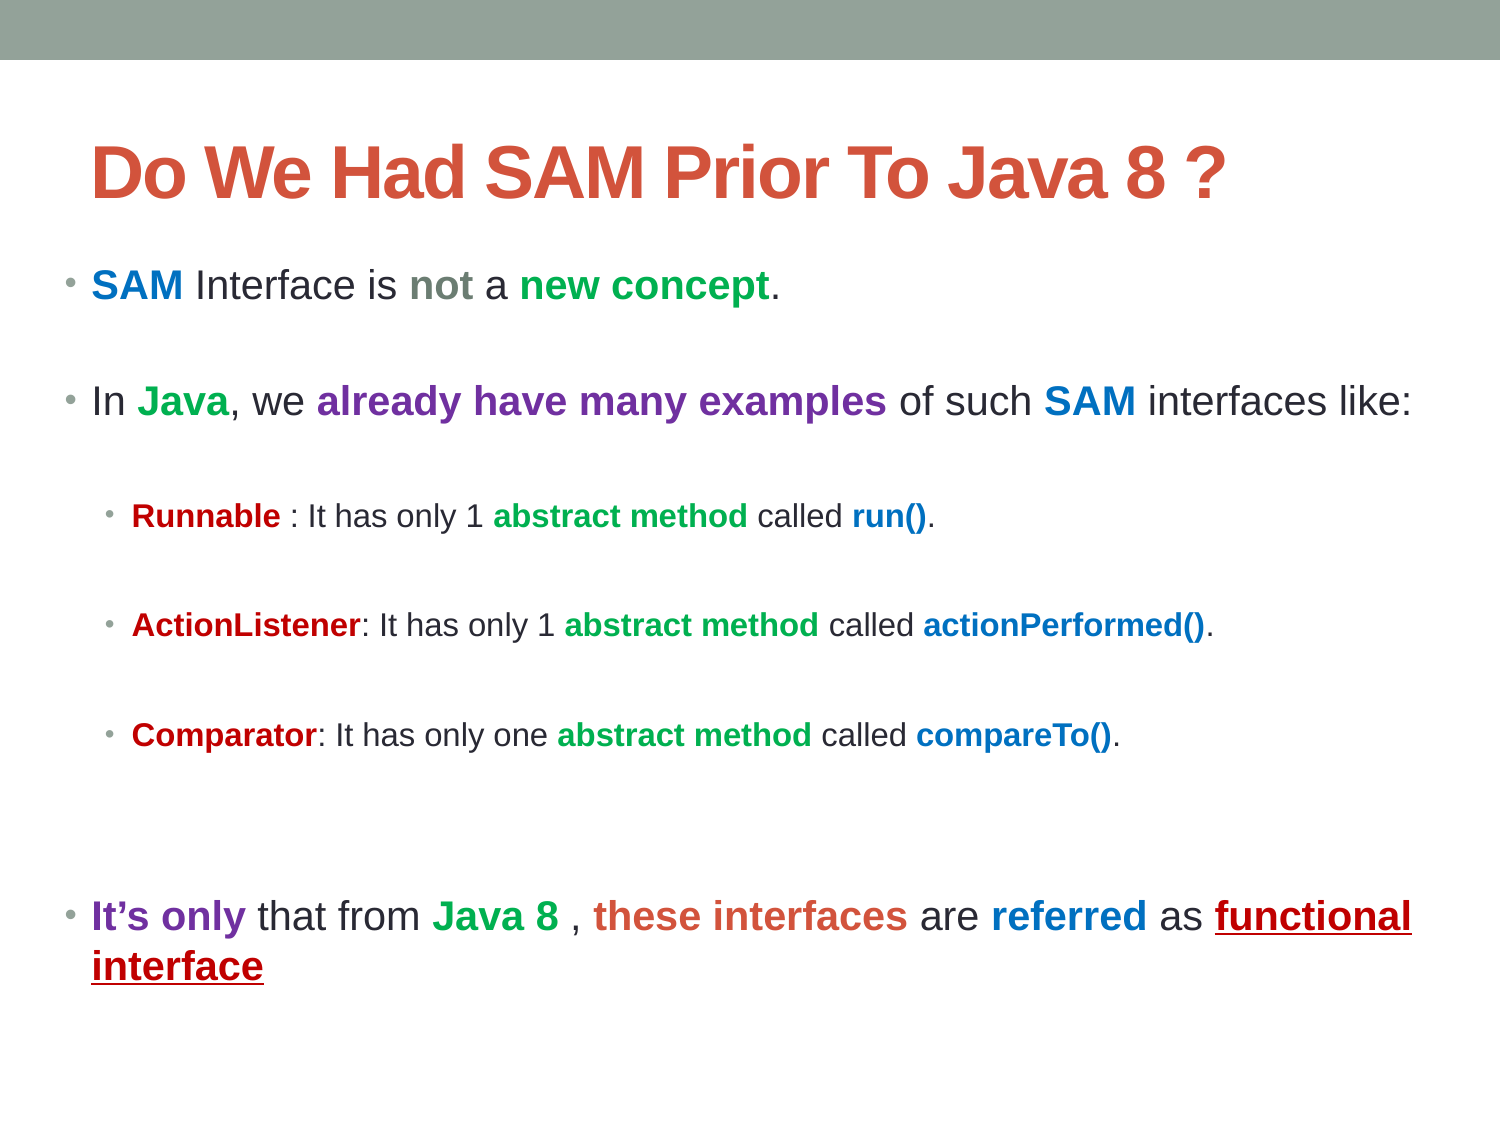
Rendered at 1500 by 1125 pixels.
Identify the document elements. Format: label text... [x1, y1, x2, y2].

title Do We Had SAM Prior To Java 8 ? [75, 87, 1425, 250]
list SAM Interface is not a new concept. In Java, we already have many examples of such SAM interfaces like: Runnable : It has only 1 abstract method called run(). ActionListener: It has only 1 abstract method called actionPerformed(). Comparator: It has only one abstract method called compareTo(). It’s only that from Java 8 , these interfaces are referred as functional interface [49, 250, 1445, 1047]
